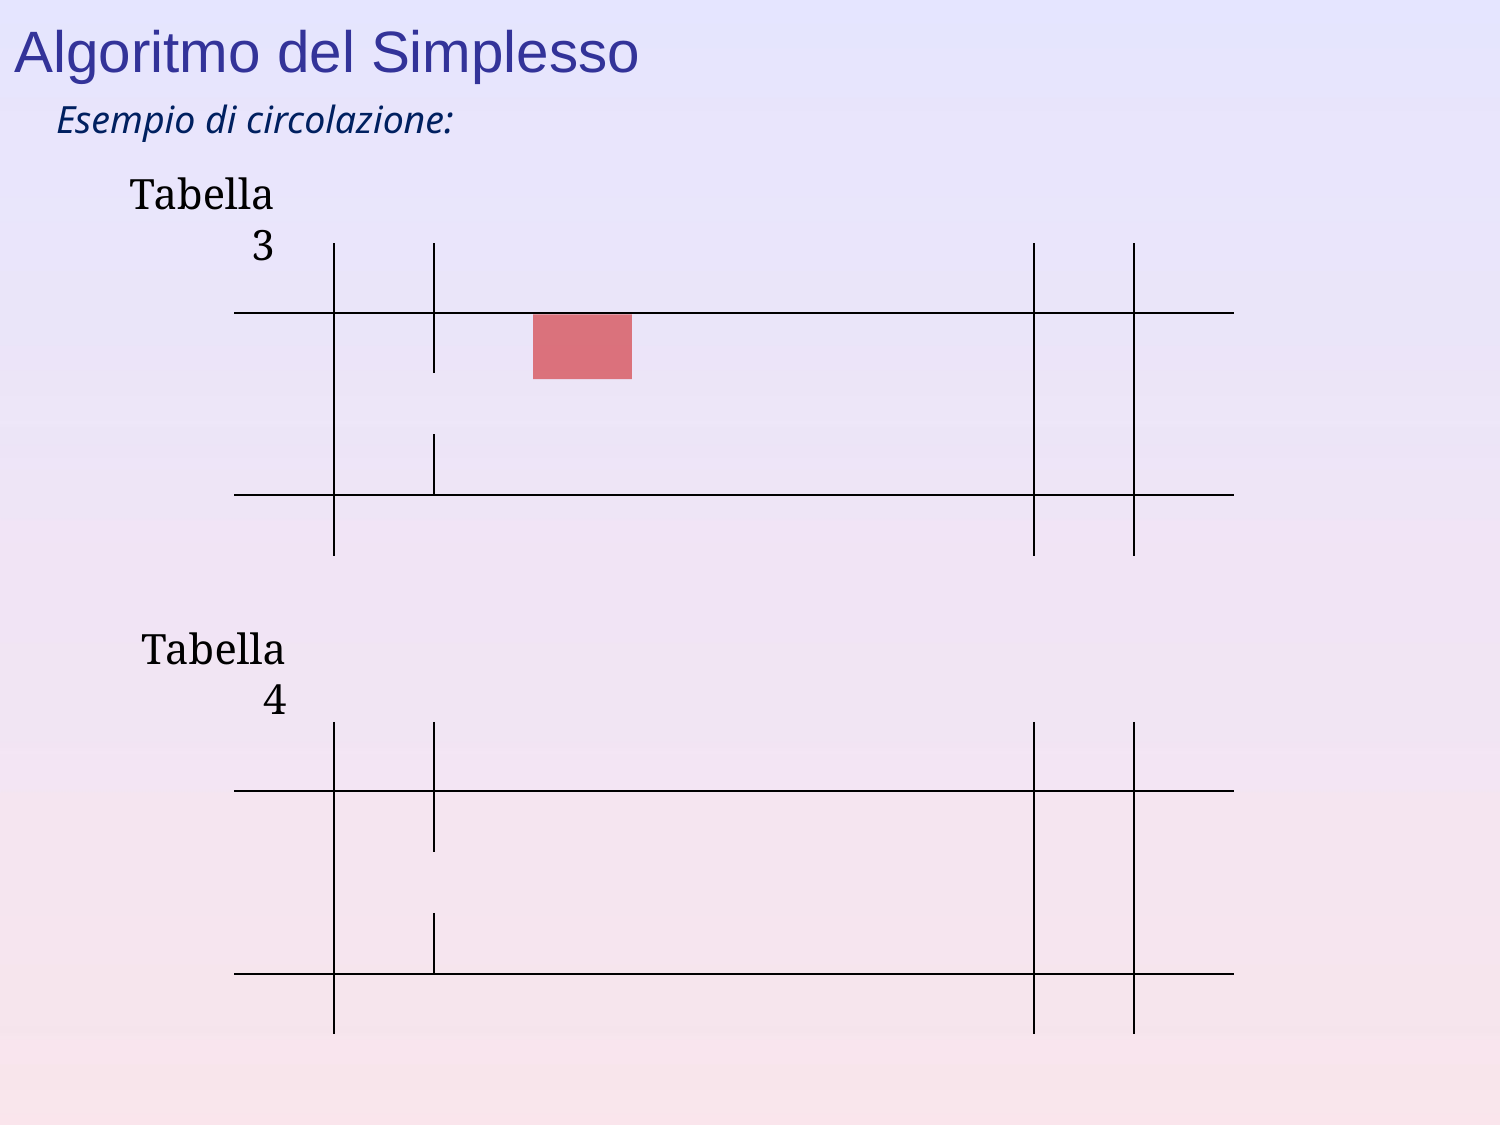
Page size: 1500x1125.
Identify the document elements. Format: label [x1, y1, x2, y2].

text_box [89, 160, 290, 276]
text_box [101, 615, 302, 731]
text_box [0, 0, 1350, 149]
text_box [533, 314, 632, 380]
picture [0, 0, 1500, 1125]
